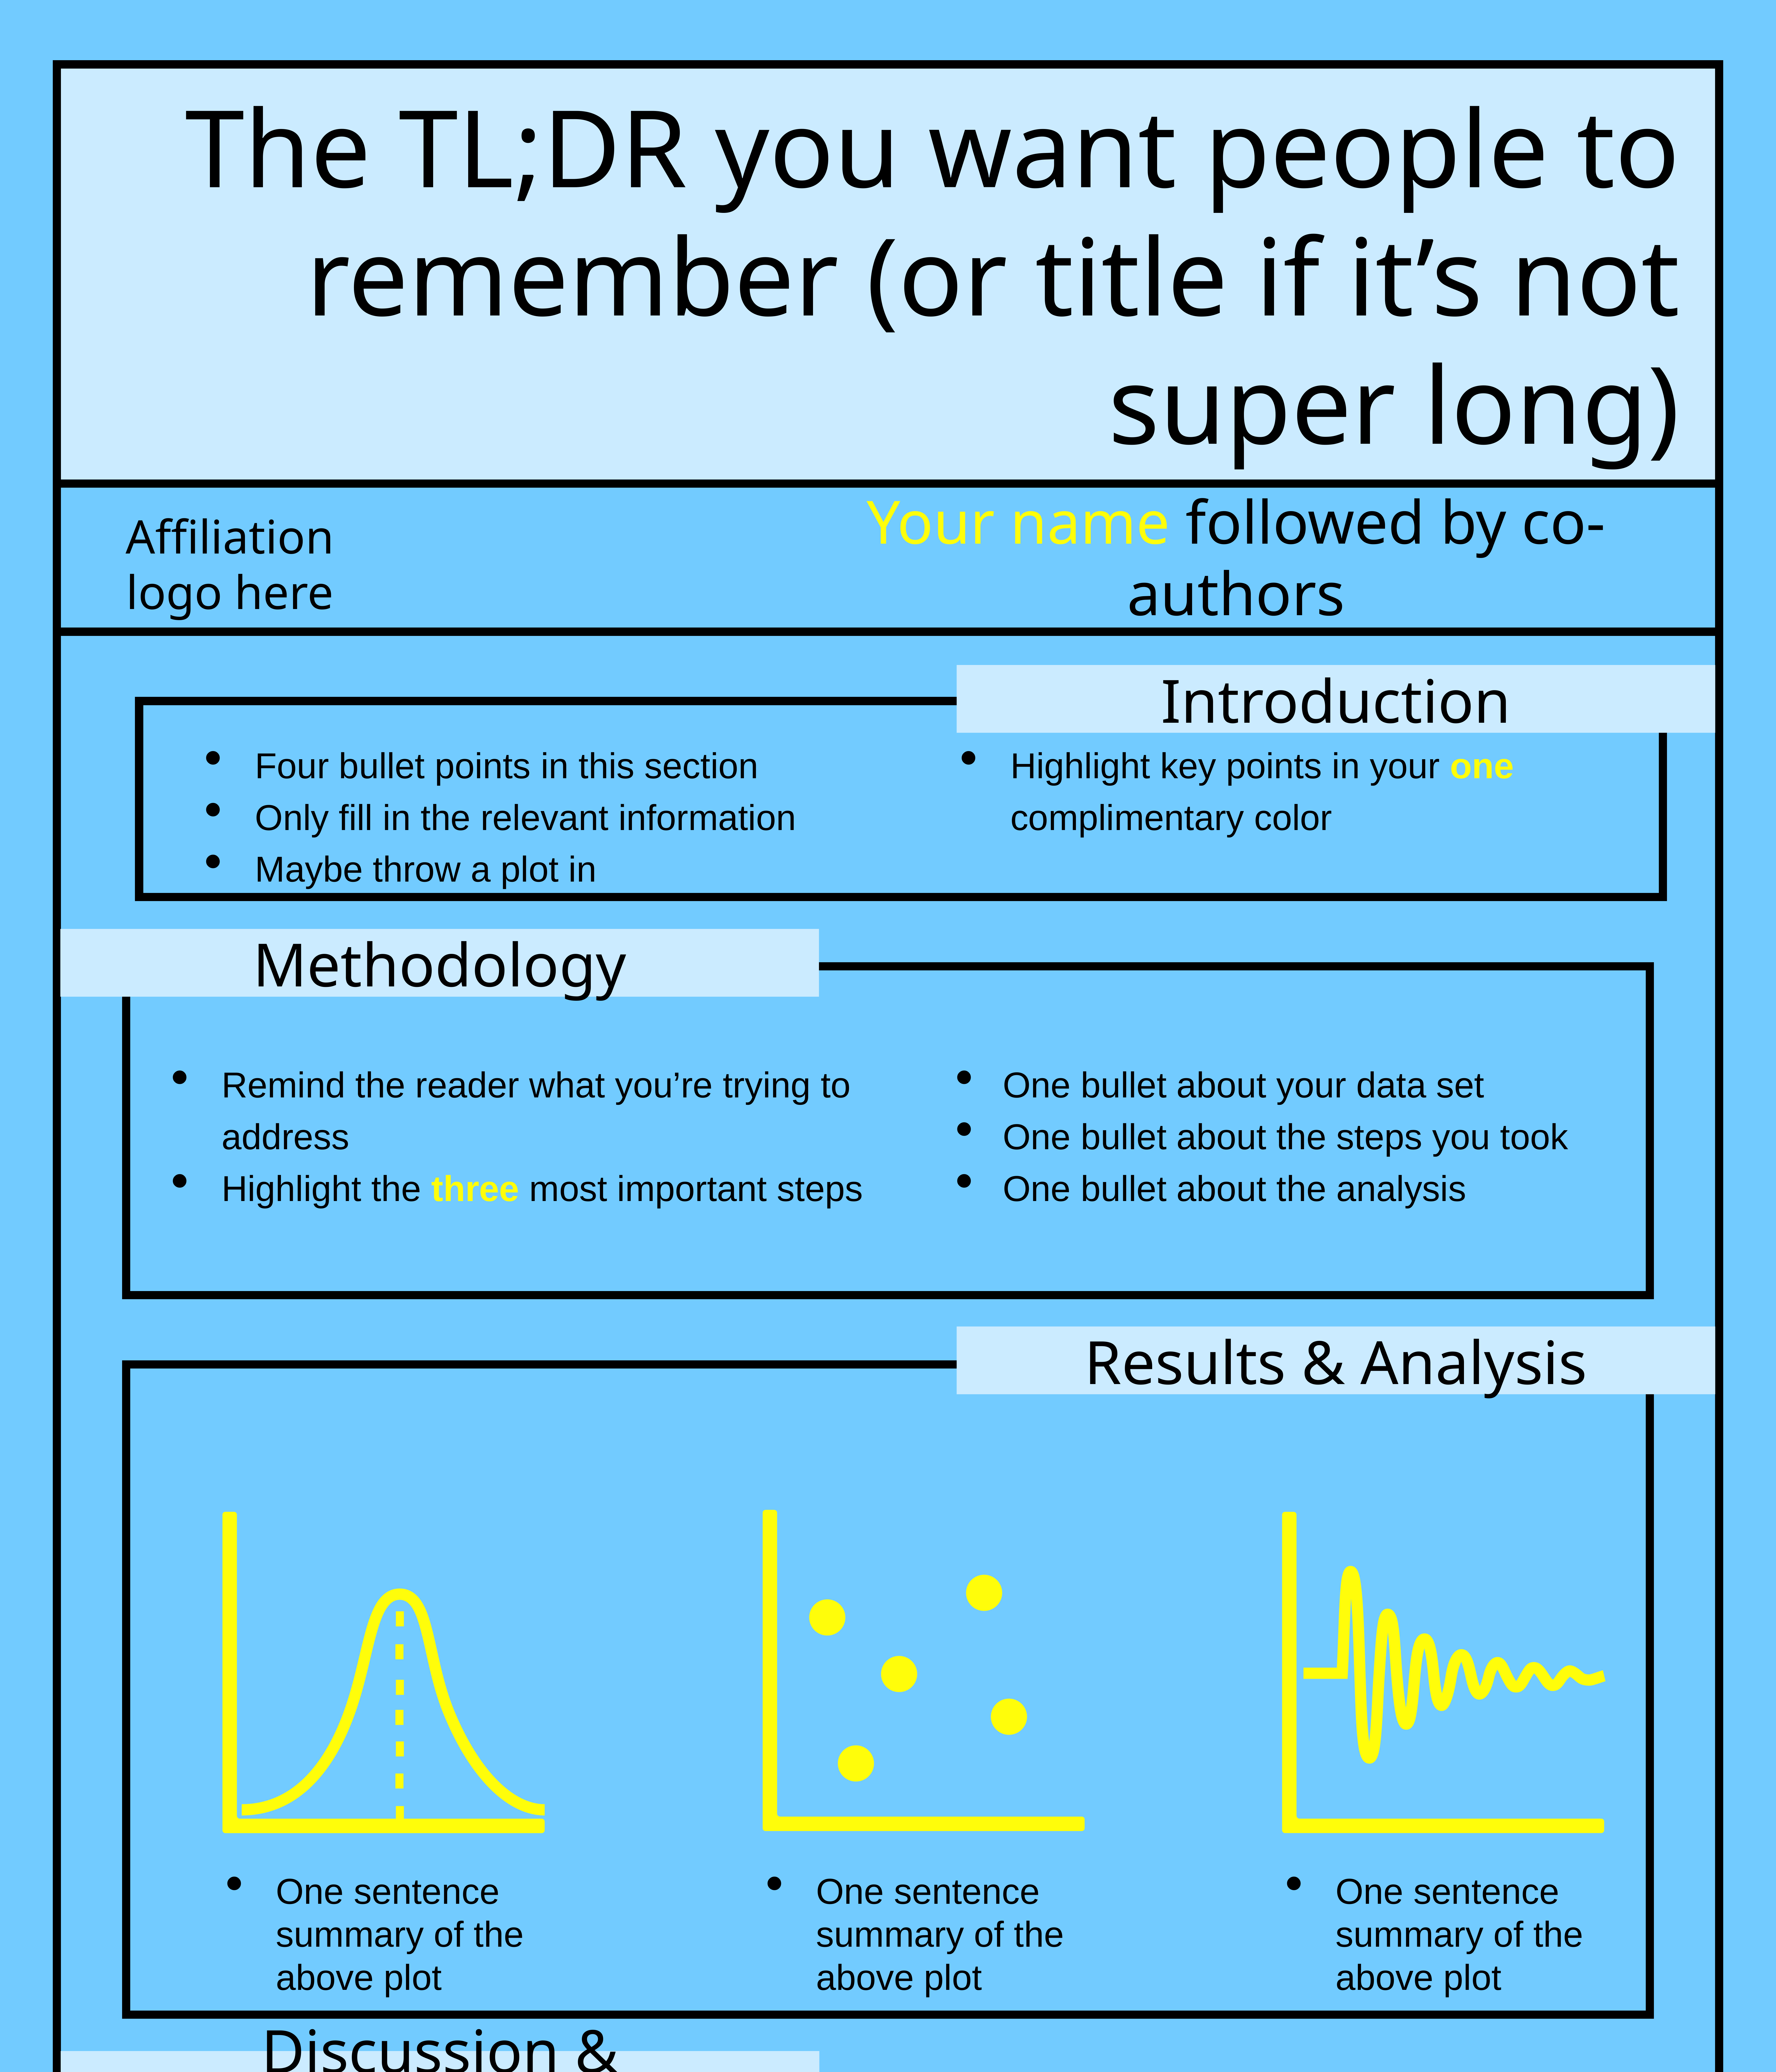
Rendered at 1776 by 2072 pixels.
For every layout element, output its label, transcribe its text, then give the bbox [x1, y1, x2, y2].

text_box [1282, 1512, 1604, 1833]
text_box [57, 484, 1719, 631]
text_box [762, 1510, 1085, 1831]
text_box [222, 1512, 545, 1833]
text_box One sentence summary of the above plot [222, 1865, 604, 2000]
text_box One sentence summary of the above plot [762, 1865, 1145, 2000]
text_box [57, 632, 1719, 2072]
text_box [786, 929, 819, 997]
text_box [57, 64, 1719, 483]
text_box Methodology [93, 924, 786, 1002]
text_box Your name followed by co-authors [786, 481, 1686, 630]
text_box [1683, 665, 1715, 733]
text_box Discussion & Conclusions [93, 2010, 787, 2072]
text_box [957, 665, 989, 733]
text_box One sentence summary of the above plot [1282, 1865, 1664, 2000]
text_box [1303, 1566, 1606, 1764]
text_box Affiliation logo here [122, 504, 338, 622]
text_box [957, 1326, 989, 1394]
text_box Results & Analysis [989, 1321, 1683, 1399]
text_box [787, 2051, 819, 2072]
text_box [60, 929, 93, 997]
text_box Introduction [989, 660, 1683, 738]
text_box The TL;DR you want people to remember (or title if it’s not super long) [70, 77, 1683, 468]
text_box [1683, 1326, 1715, 1394]
text_box [61, 2051, 93, 2072]
text_box Four bullet points in this section Only fill in the relevant information Maybe throw a plot in Highlight key points in your one complimentary color [201, 738, 1646, 885]
text_box Remind the reader what you’re trying to address Highlight the three most important steps One bullet about your data set One bullet about the steps you took One bullet about the analysis [168, 1051, 1634, 1211]
